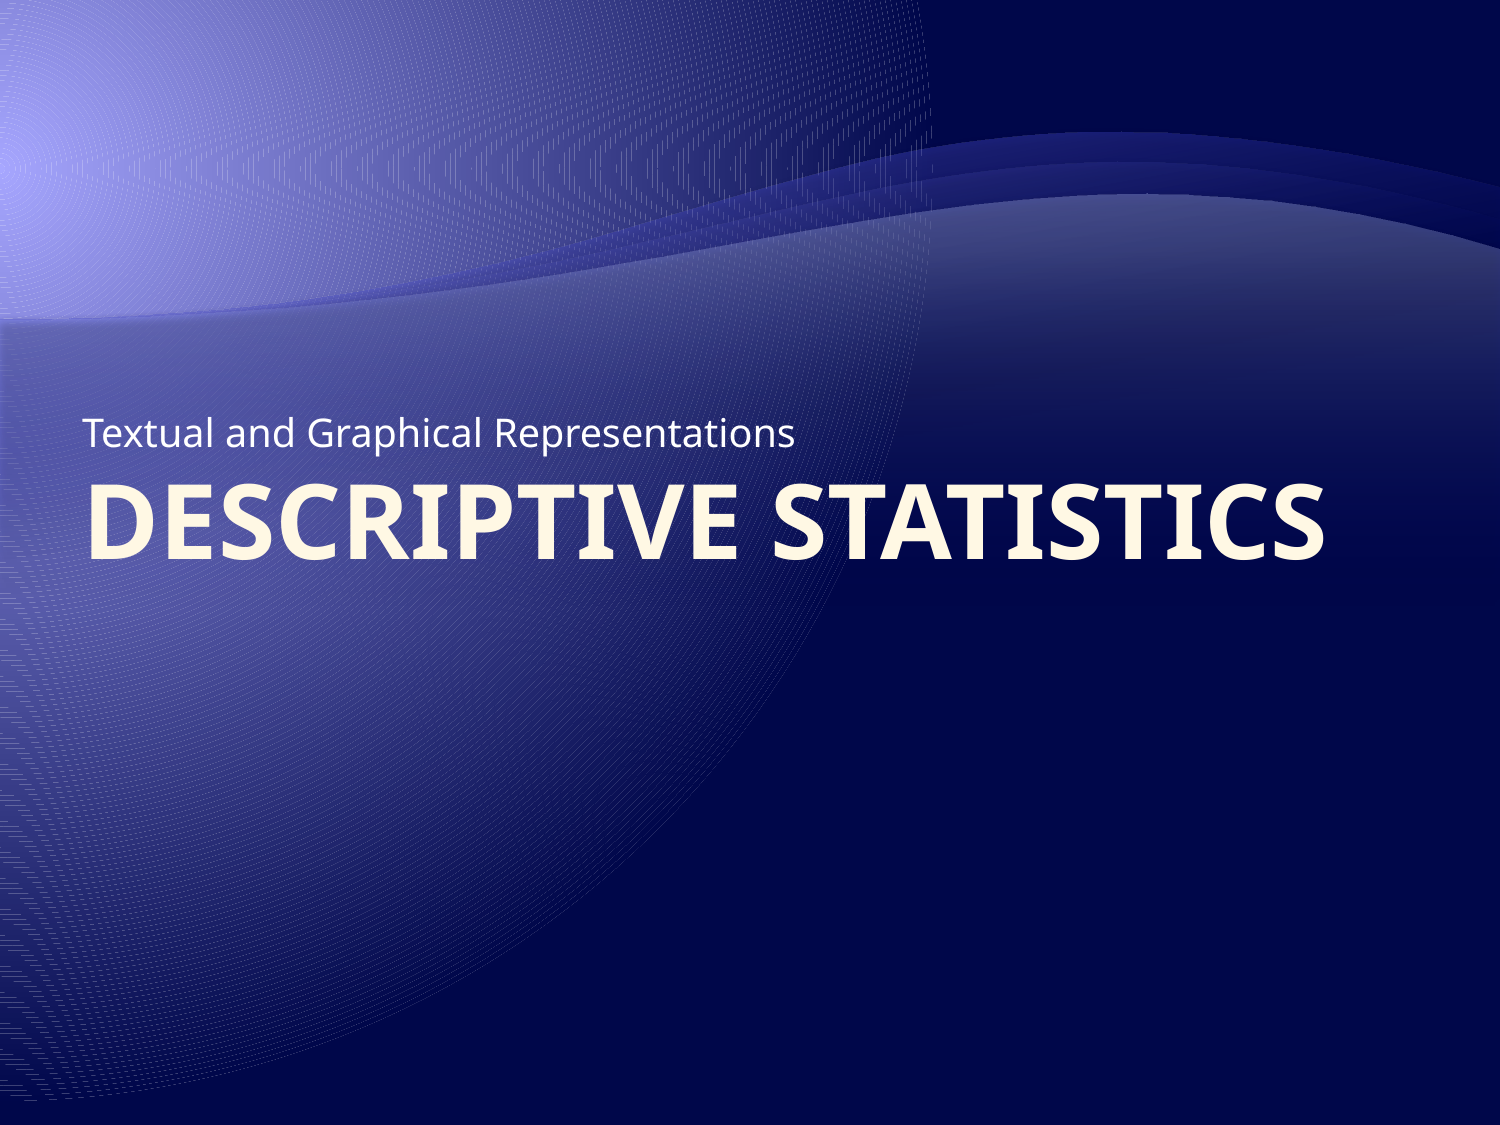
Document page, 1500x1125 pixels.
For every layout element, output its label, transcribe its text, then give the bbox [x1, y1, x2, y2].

subtitle Textual and Graphical Representations [82, 255, 920, 456]
title Descriptive Statistics [82, 455, 1433, 811]
